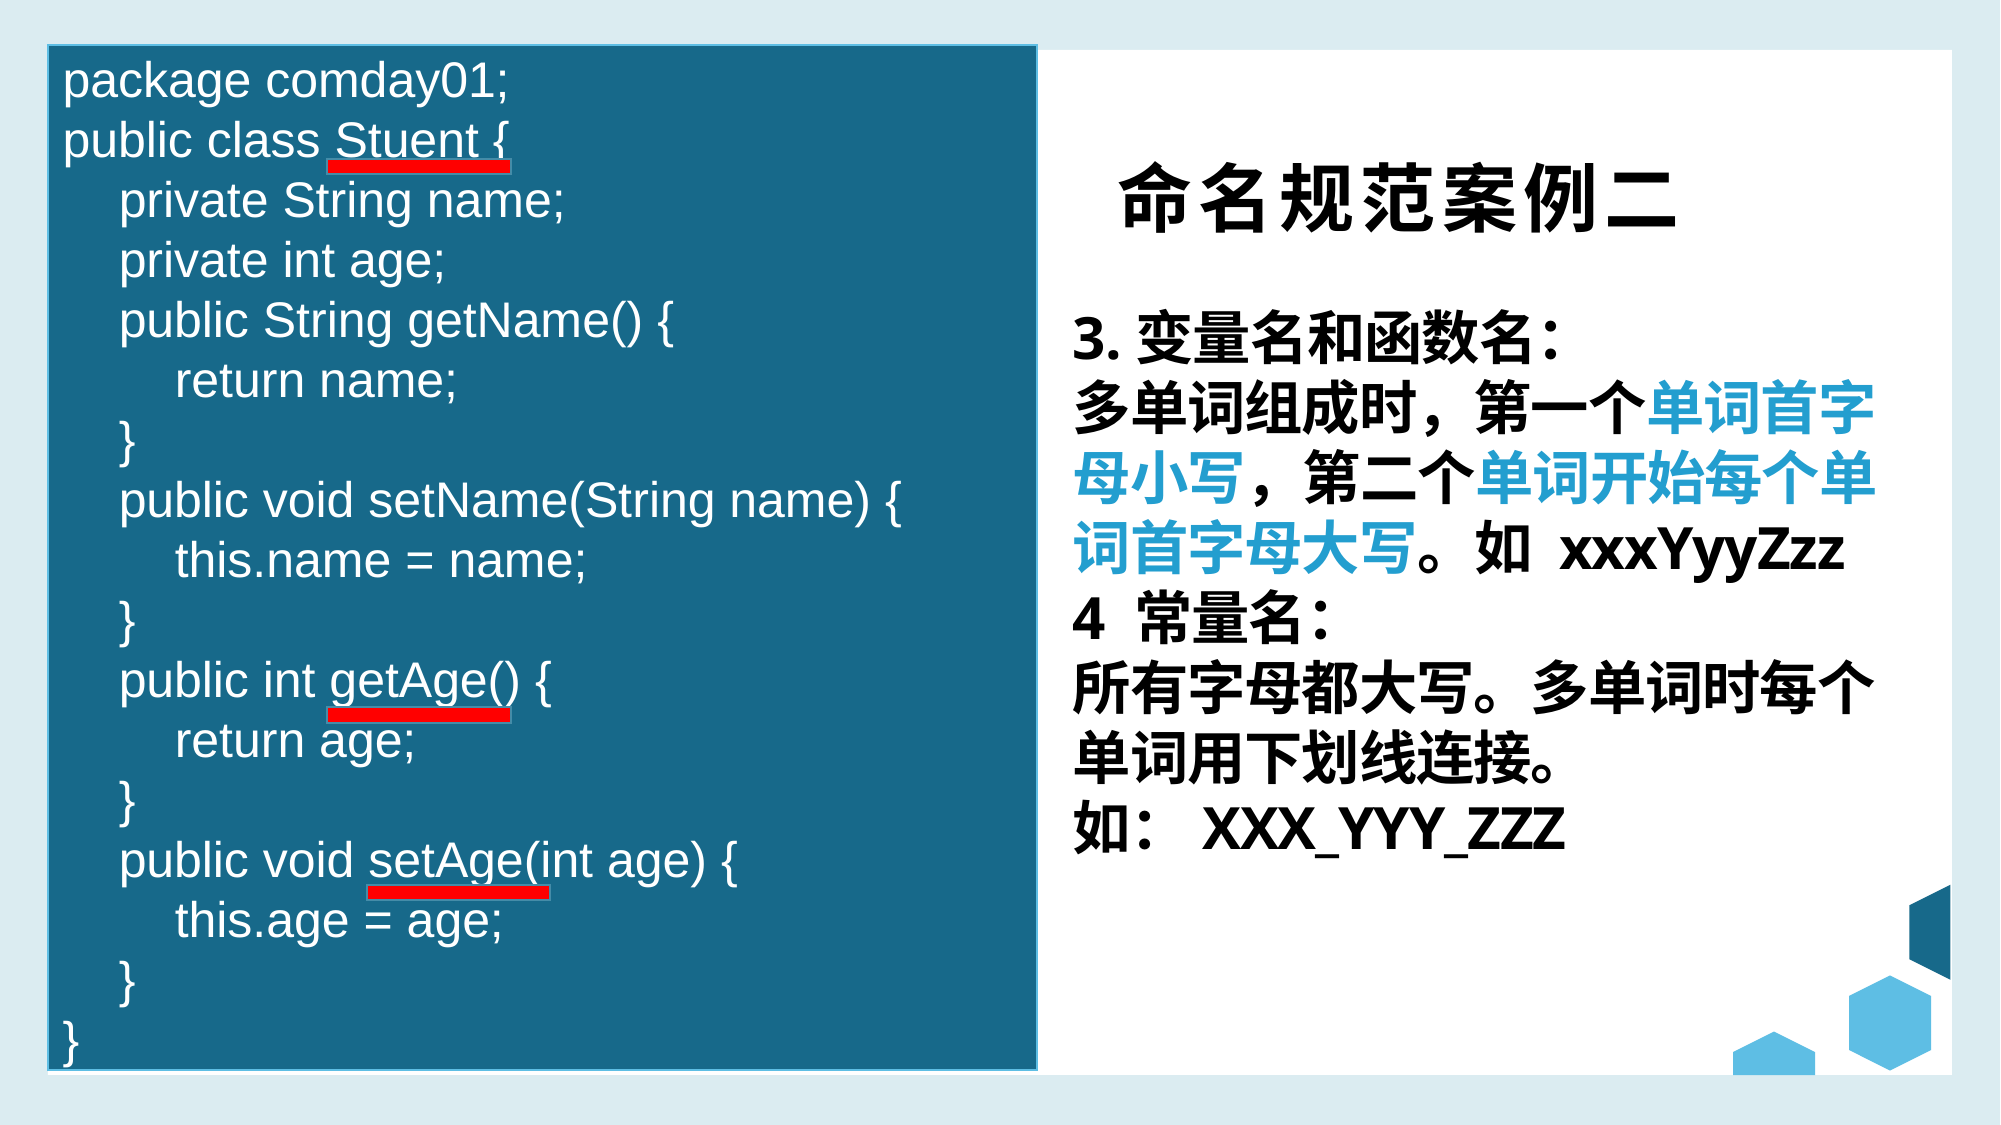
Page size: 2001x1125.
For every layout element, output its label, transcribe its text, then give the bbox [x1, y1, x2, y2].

text_box [326, 706, 512, 724]
text_box [366, 884, 551, 901]
text_box 3.变量名和函数名： 多单词组成时，第一个单词首字母小写，第二个单词开始每个单词首字母大写。如 xxxYyyZzz 4 常量名： 所有字母都大写。多单词时每个单词用下划线连接。 如：XXX_YYY_ZZZ [1061, 295, 1910, 942]
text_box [1733, 884, 1951, 1076]
text_box 命名规范案例二 [1105, 145, 1932, 248]
text_box [326, 158, 512, 175]
text_box [47, 49, 1953, 1076]
text_box package comday01; public class Stuent { private String name; private int age; public String getName() { return name; } public void setName(String name) { this.name = name; } public int getAge() { return age; } public void setAge(int age) { this.age = age; } } [47, 44, 1038, 1071]
